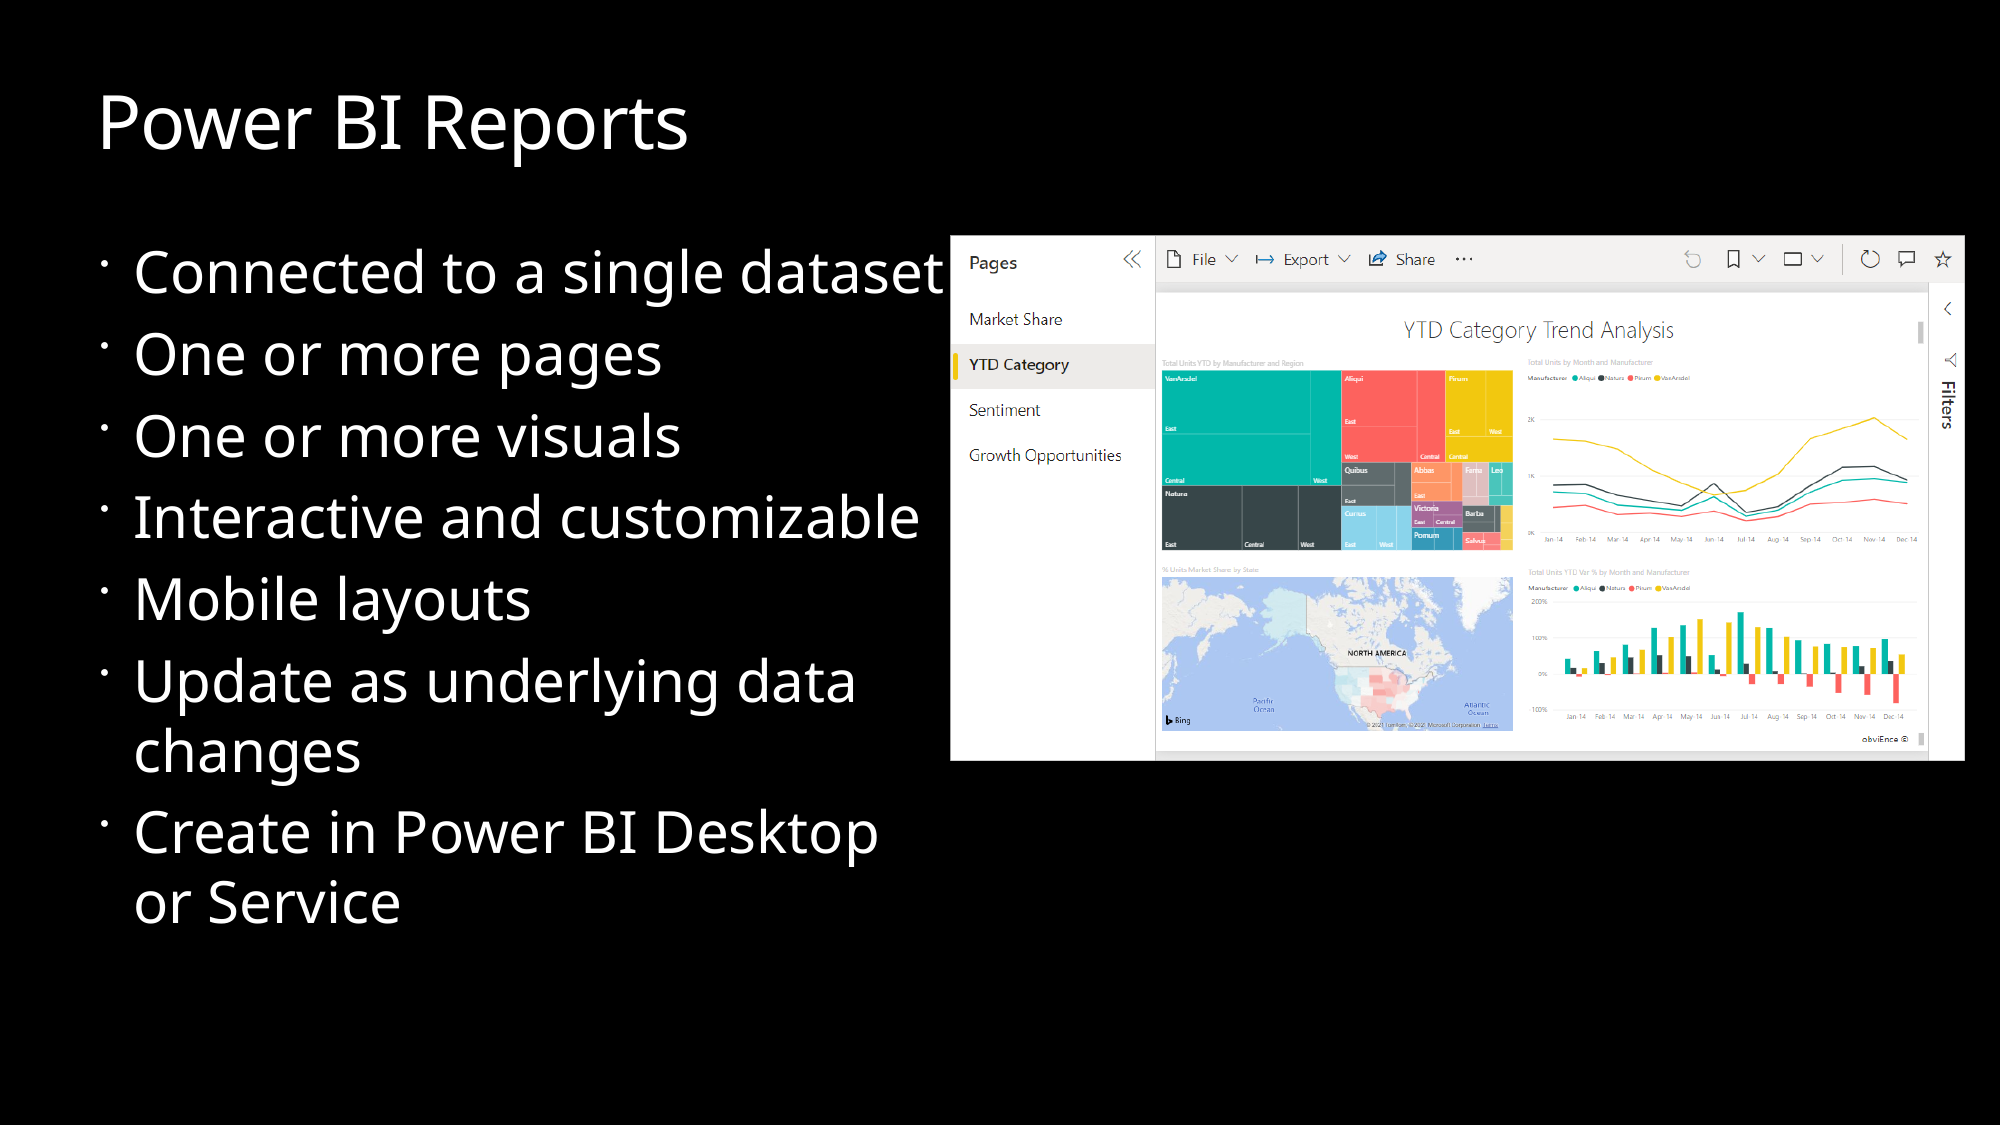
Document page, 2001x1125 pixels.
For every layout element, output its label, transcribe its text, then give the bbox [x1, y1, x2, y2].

list Connected to a single dataset One or more pages One or more visuals Interactive and customizable Mobile layouts Update as underlying data changes Create in Power BI Desktop or Service [95, 235, 951, 957]
title Power BI Reports [96, 75, 1904, 166]
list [950, 235, 1965, 761]
